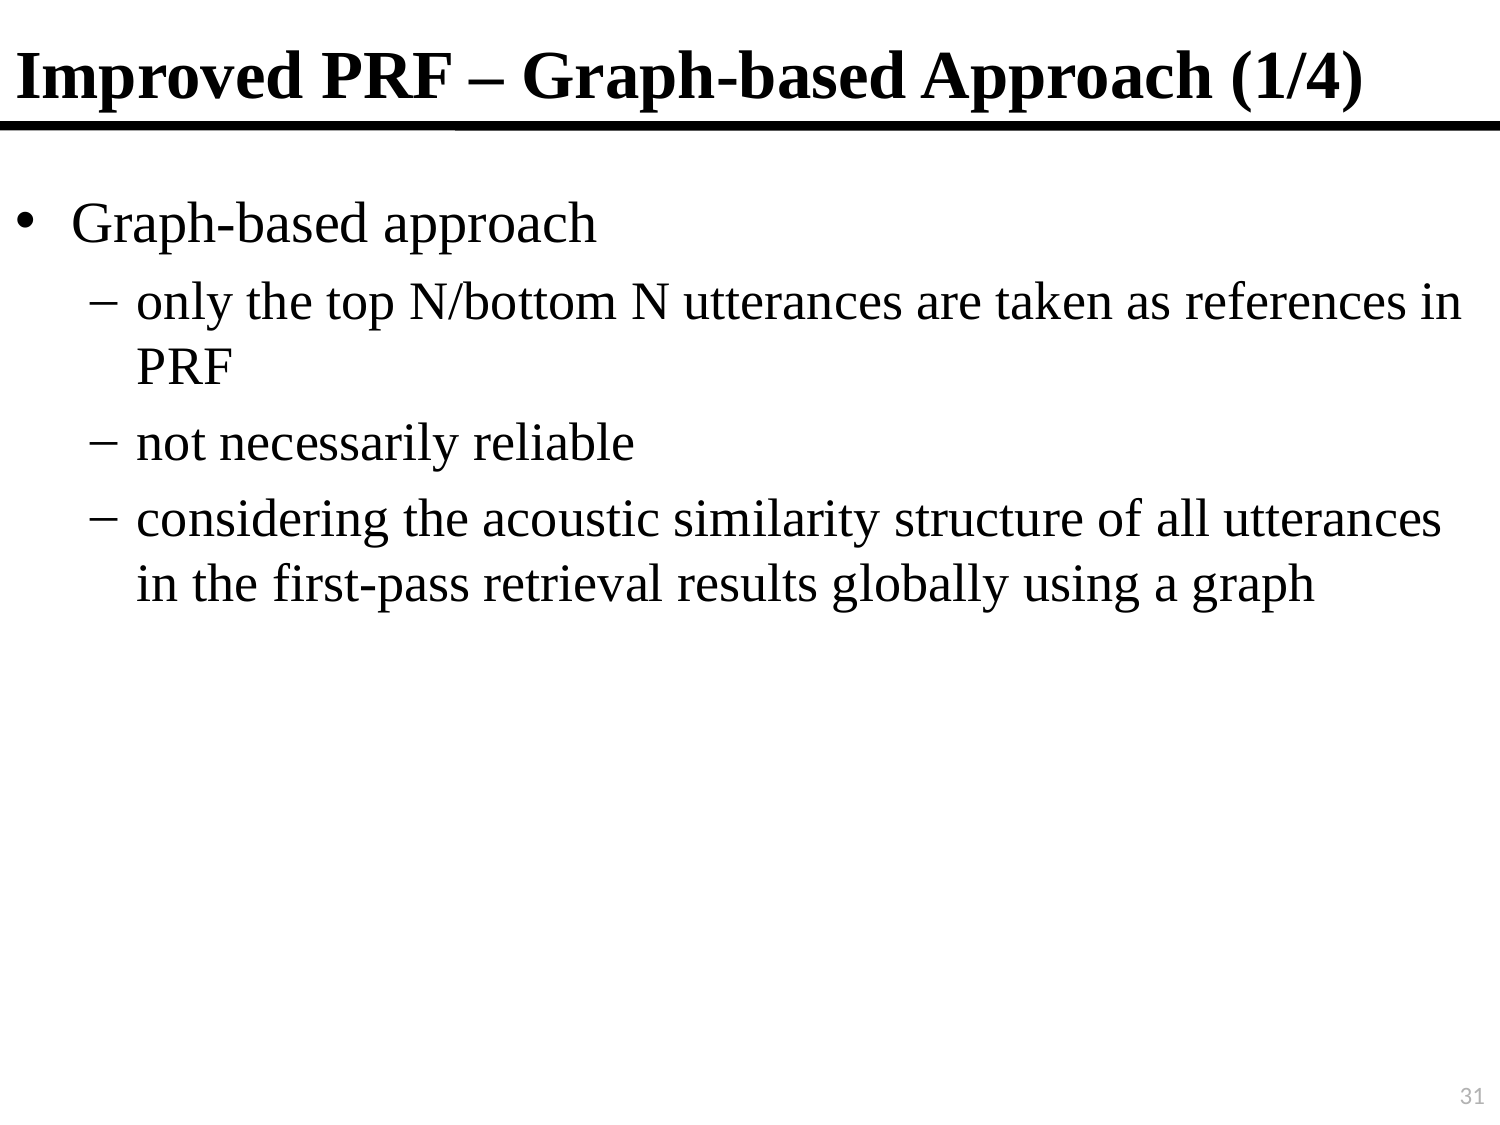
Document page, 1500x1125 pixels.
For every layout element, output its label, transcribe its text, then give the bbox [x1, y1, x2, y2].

title Improved PRF – Graph-based Approach (1/4) [0, 12, 1499, 125]
title Improved PRF – Graph-based Approach (1/4) [0, 126, 1499, 131]
slide_number 31 [1162, 1065, 1500, 1125]
list Graph-based approach only the top N/bottom N utterances are taken as references in PRF not necessarily reliable considering the acoustic similarity structure of all utterances in the first-pass retrieval results globally using a graph [0, 177, 1499, 728]
